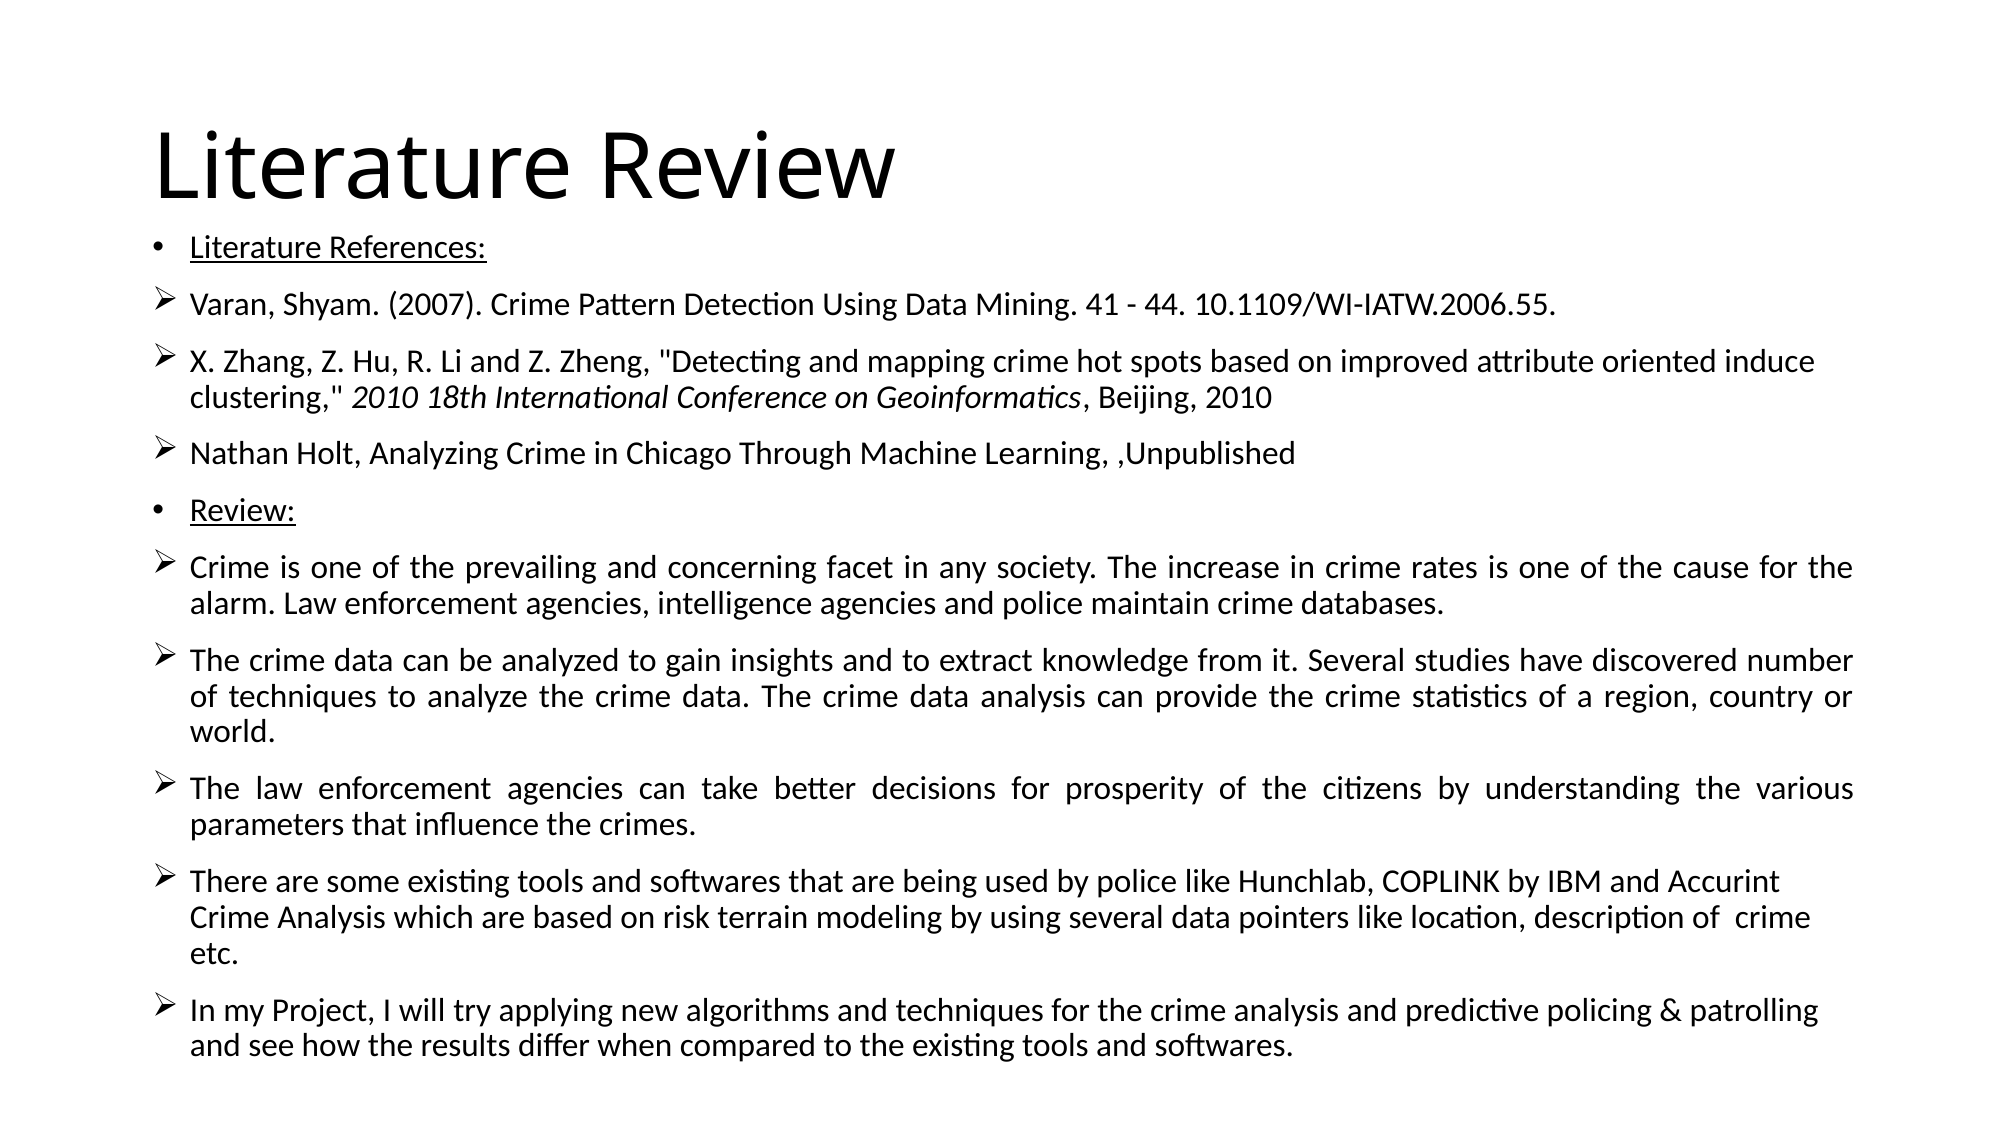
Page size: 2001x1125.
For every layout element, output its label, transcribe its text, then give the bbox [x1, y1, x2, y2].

title Literature Review [137, 59, 1863, 222]
list Literature References: Varan, Shyam. (2007). Crime Pattern Detection Using Data Mining. 41 - 44. 10.1109/WI-IATW.2006.55. X. Zhang, Z. Hu, R. Li and Z. Zheng, "Detecting and mapping crime hot spots based on improved attribute oriented induce clustering," 2010 18th International Conference on Geoinformatics, Beijing, 2010 Nathan Holt, Analyzing Crime in Chicago Through Machine Learning, ,Unpublished Review: Crime is one of the prevailing and concerning facet in any society. The increase in crime rates is one of the cause for the alarm. Law enforcement agencies, intelligence agencies and police maintain crime databases. The crime data can be analyzed to gain insights and to extract knowledge from it. Several studies have discovered number of techniques to analyze the crime data. The crime data analysis can provide the crime statistics of a region, country or world. The law enforcement agencies can take better decisions for prosperity of the citizens by understanding the various parameters that influence the crimes. There are some existing tools and softwares that are being used by police like Hunchlab, COPLINK by IBM and Accurint Crime Analysis which are based on risk terrain modeling by using several data pointers like location, description of crime etc. In my Project, I will try applying new algorithms and techniques for the crime analysis and predictive policing & patrolling and see how the results differ when compared to the existing tools and softwares. [137, 222, 1872, 1079]
